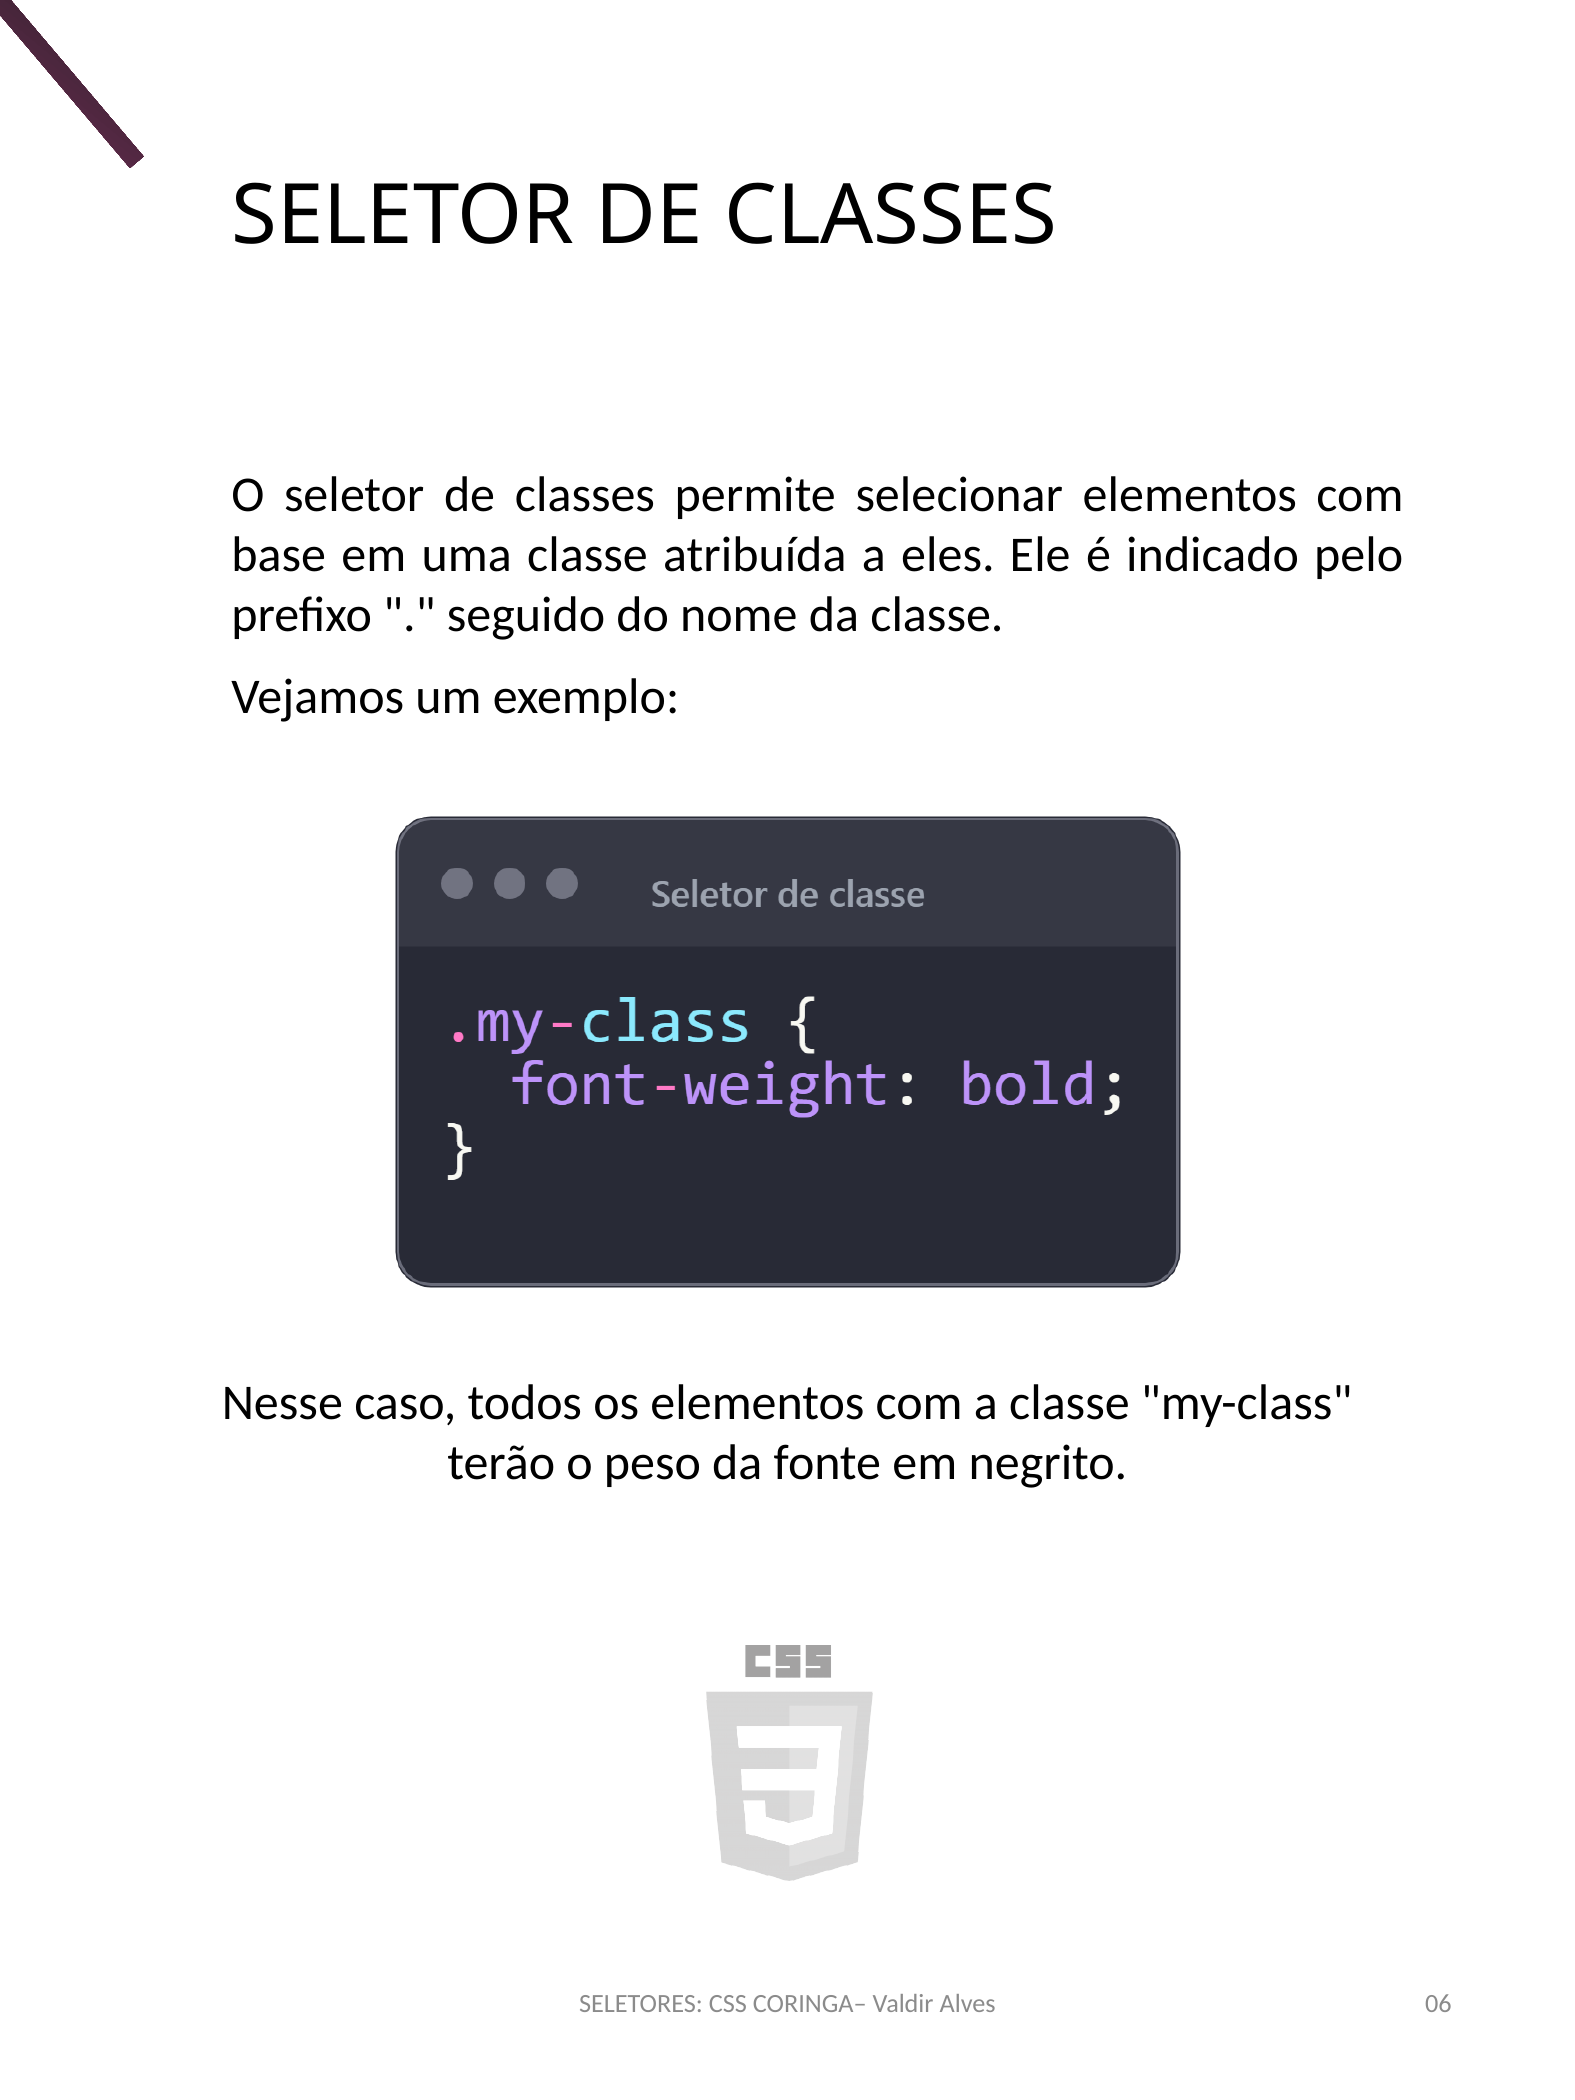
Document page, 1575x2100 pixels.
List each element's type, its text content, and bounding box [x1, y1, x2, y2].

picture [0, 683, 1575, 1417]
text_box [0, 0, 145, 170]
text_box SELETOR DE CLASSES [216, 164, 1575, 260]
text_box O seletor de classes permite selecionar elementos com base em uma classe atribuída a eles. Ele é indicado pelo prefixo "." seguido do nome da classe. Vejamos um exemplo: [216, 454, 1420, 683]
slide_number 06 [1112, 1946, 1467, 2059]
picture [579, 1637, 995, 1881]
footer SELETORES: CSS CORINGA– Valdir Alves [521, 1946, 1054, 2059]
text_box Nesse caso, todos os elementos com a classe "my-class" terão o peso da fonte em negrito. [185, 1417, 1389, 1686]
